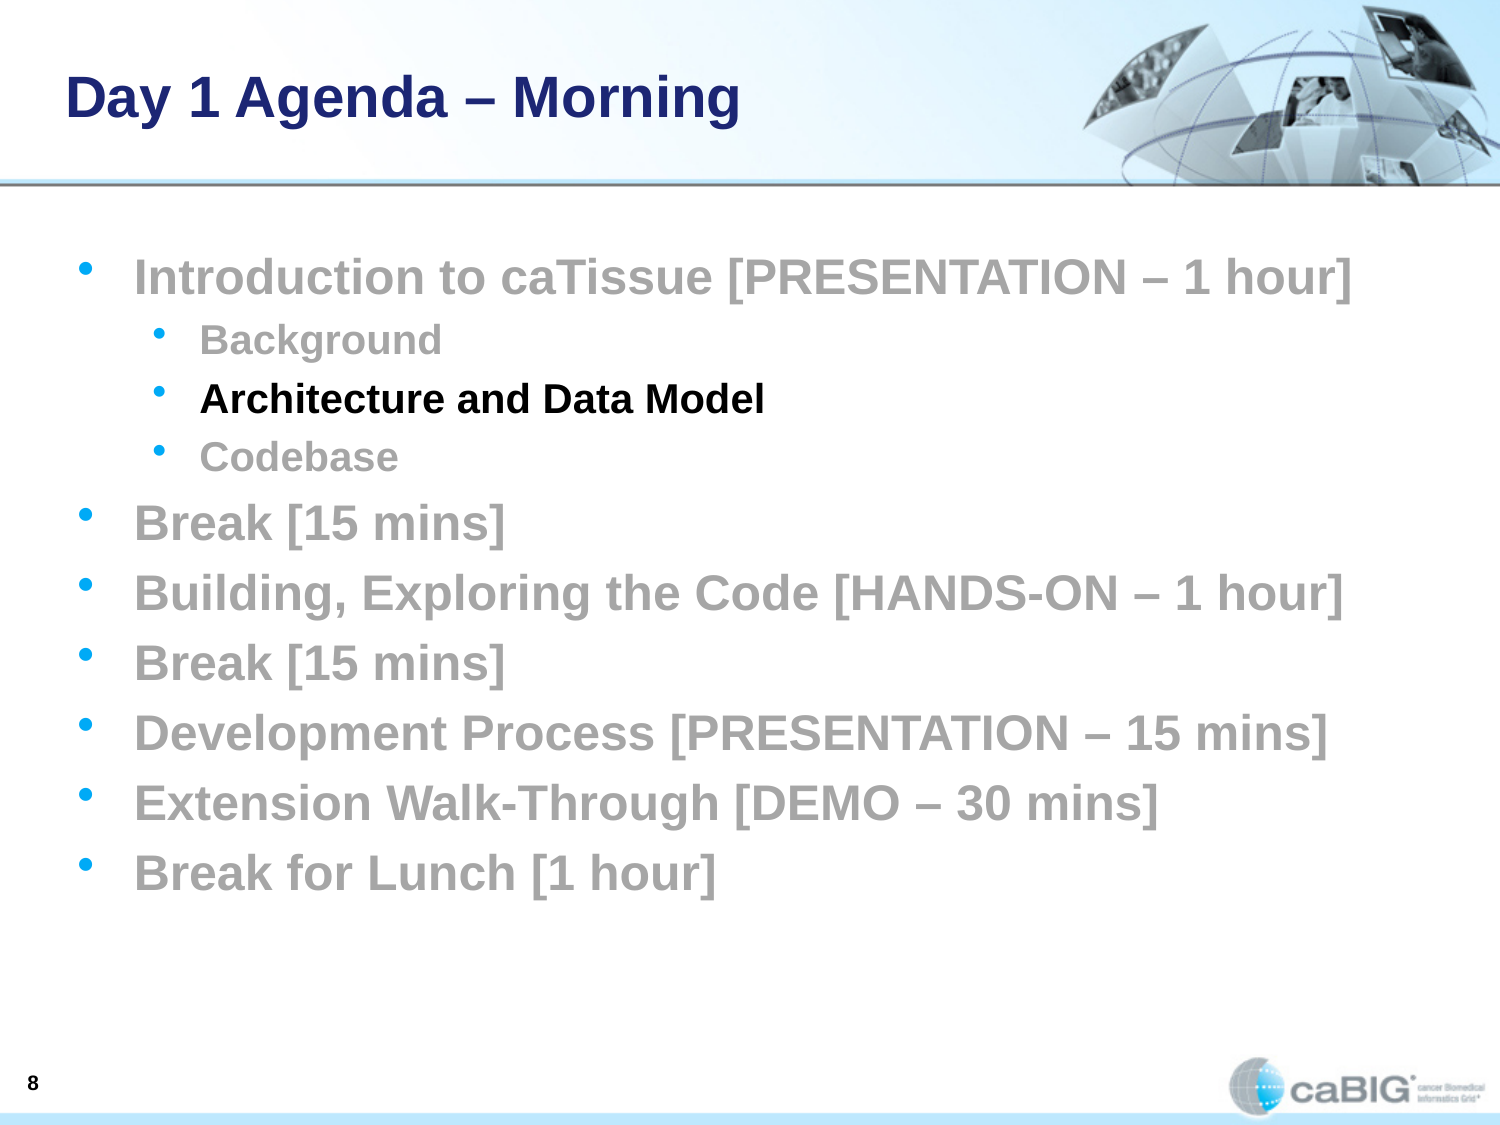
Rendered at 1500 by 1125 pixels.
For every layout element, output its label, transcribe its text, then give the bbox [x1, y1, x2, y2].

title Day 1 Agenda – Morning [49, 0, 1176, 188]
list Introduction to caTissue [PRESENTATION – 1 hour] Background Architecture and Data Model Codebase Break [15 mins] Building, Exploring the Code [HANDS-ON – 1 hour] Break [15 mins] Development Process [PRESENTATION – 15 mins] Extension Walk-Through [DEMO – 30 mins] Break for Lunch [1 hour] [62, 237, 1451, 1051]
picture [0, 0, 1500, 1125]
